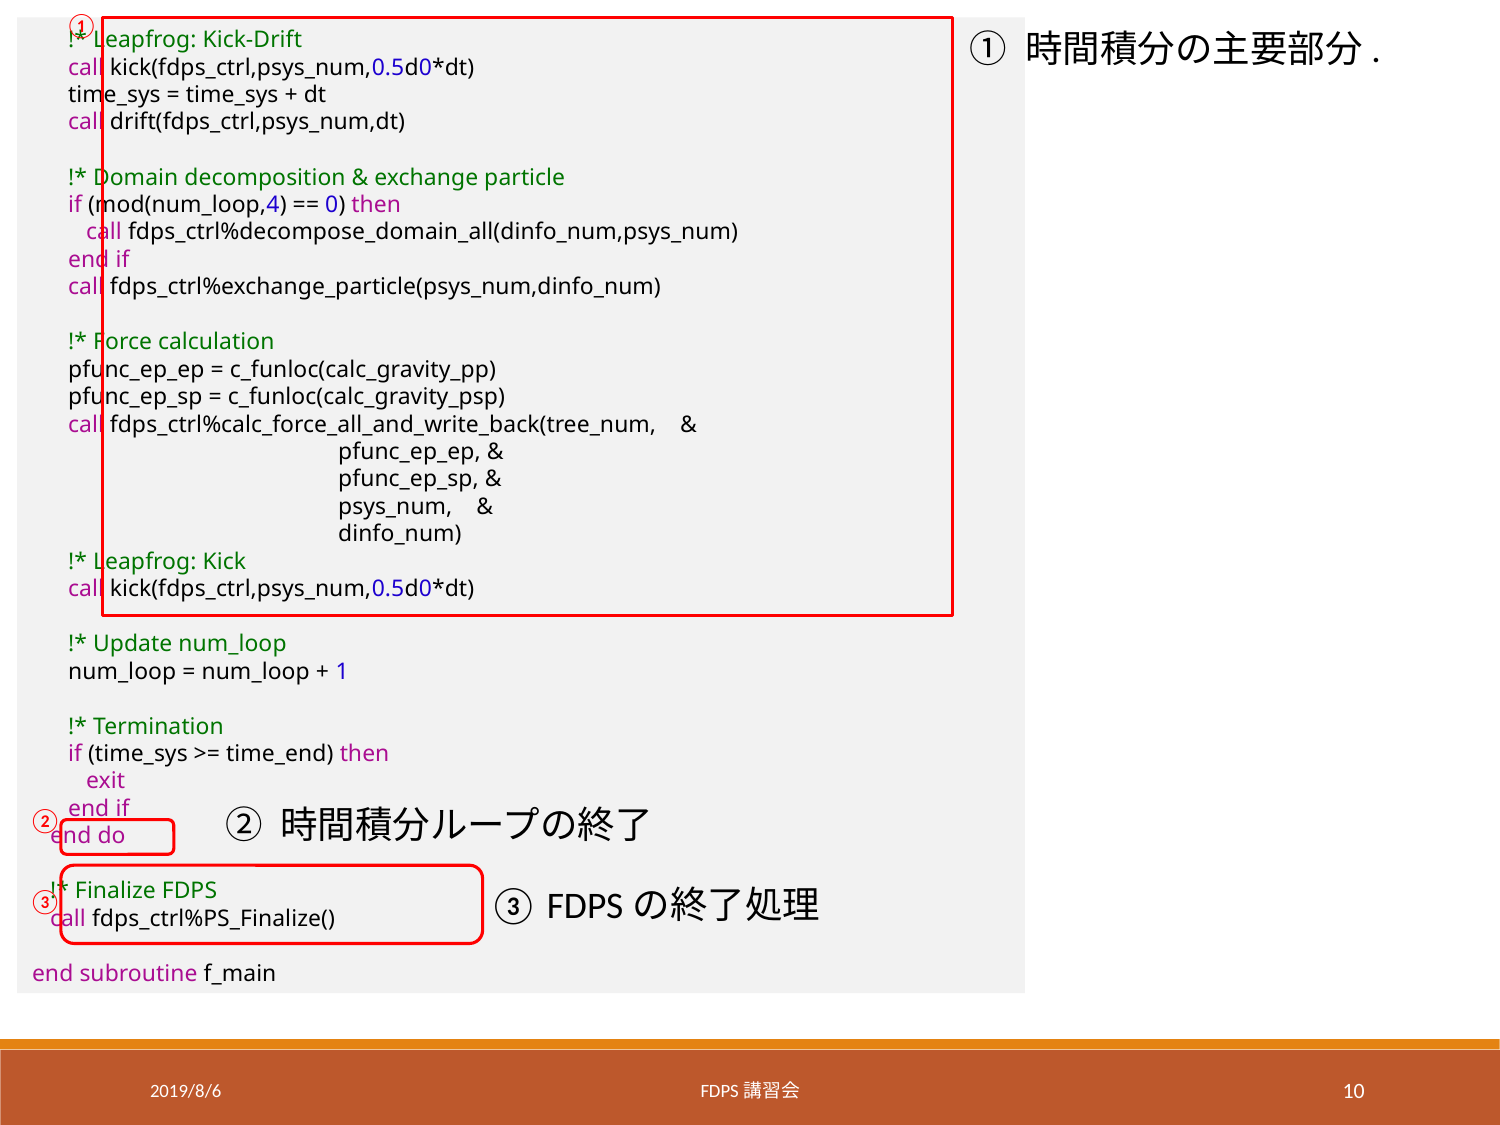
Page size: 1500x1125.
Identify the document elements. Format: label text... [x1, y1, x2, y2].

slide_number 10 [1218, 1059, 1380, 1120]
text_box !* Leapfrog: Kick-Drift call kick(fdps_ctrl,psys_num,0.5d0*dt) time_sys = time_sys + dt call drift(fdps_ctrl,psys_num,dt) !* Domain decomposition & exchange particle if (mod(num_loop,4) == 0) then call fdps_ctrl%decompose_domain_all(dinfo_num,psys_num) end if call fdps_ctrl%exchange_particle(psys_num,dinfo_num) !* Force calculation pfunc_ep_ep = c_funloc(calc_gravity_pp) pfunc_ep_sp = c_funloc(calc_gravity_psp) call fdps_ctrl%calc_force_all_and_write_back(tree_num, & pfunc_ep_ep, & pfunc_ep_sp, & psys_num, & dinfo_num) !* Leapfrog: Kick call kick(fdps_ctrl,psys_num,0.5d0*dt) !* Update num_loop num_loop = num_loop + 1 !* Termination if (time_sys >= time_end) then exit end if end do !* Finalize FDPS call fdps_ctrl%PS_Finalize() end subroutine f_main [17, 17, 1025, 994]
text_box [16, 864, 827, 944]
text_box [16, 793, 665, 855]
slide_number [135, 1059, 440, 1120]
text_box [53, 1, 1390, 616]
footer FDPS講習会 [453, 1059, 1047, 1120]
